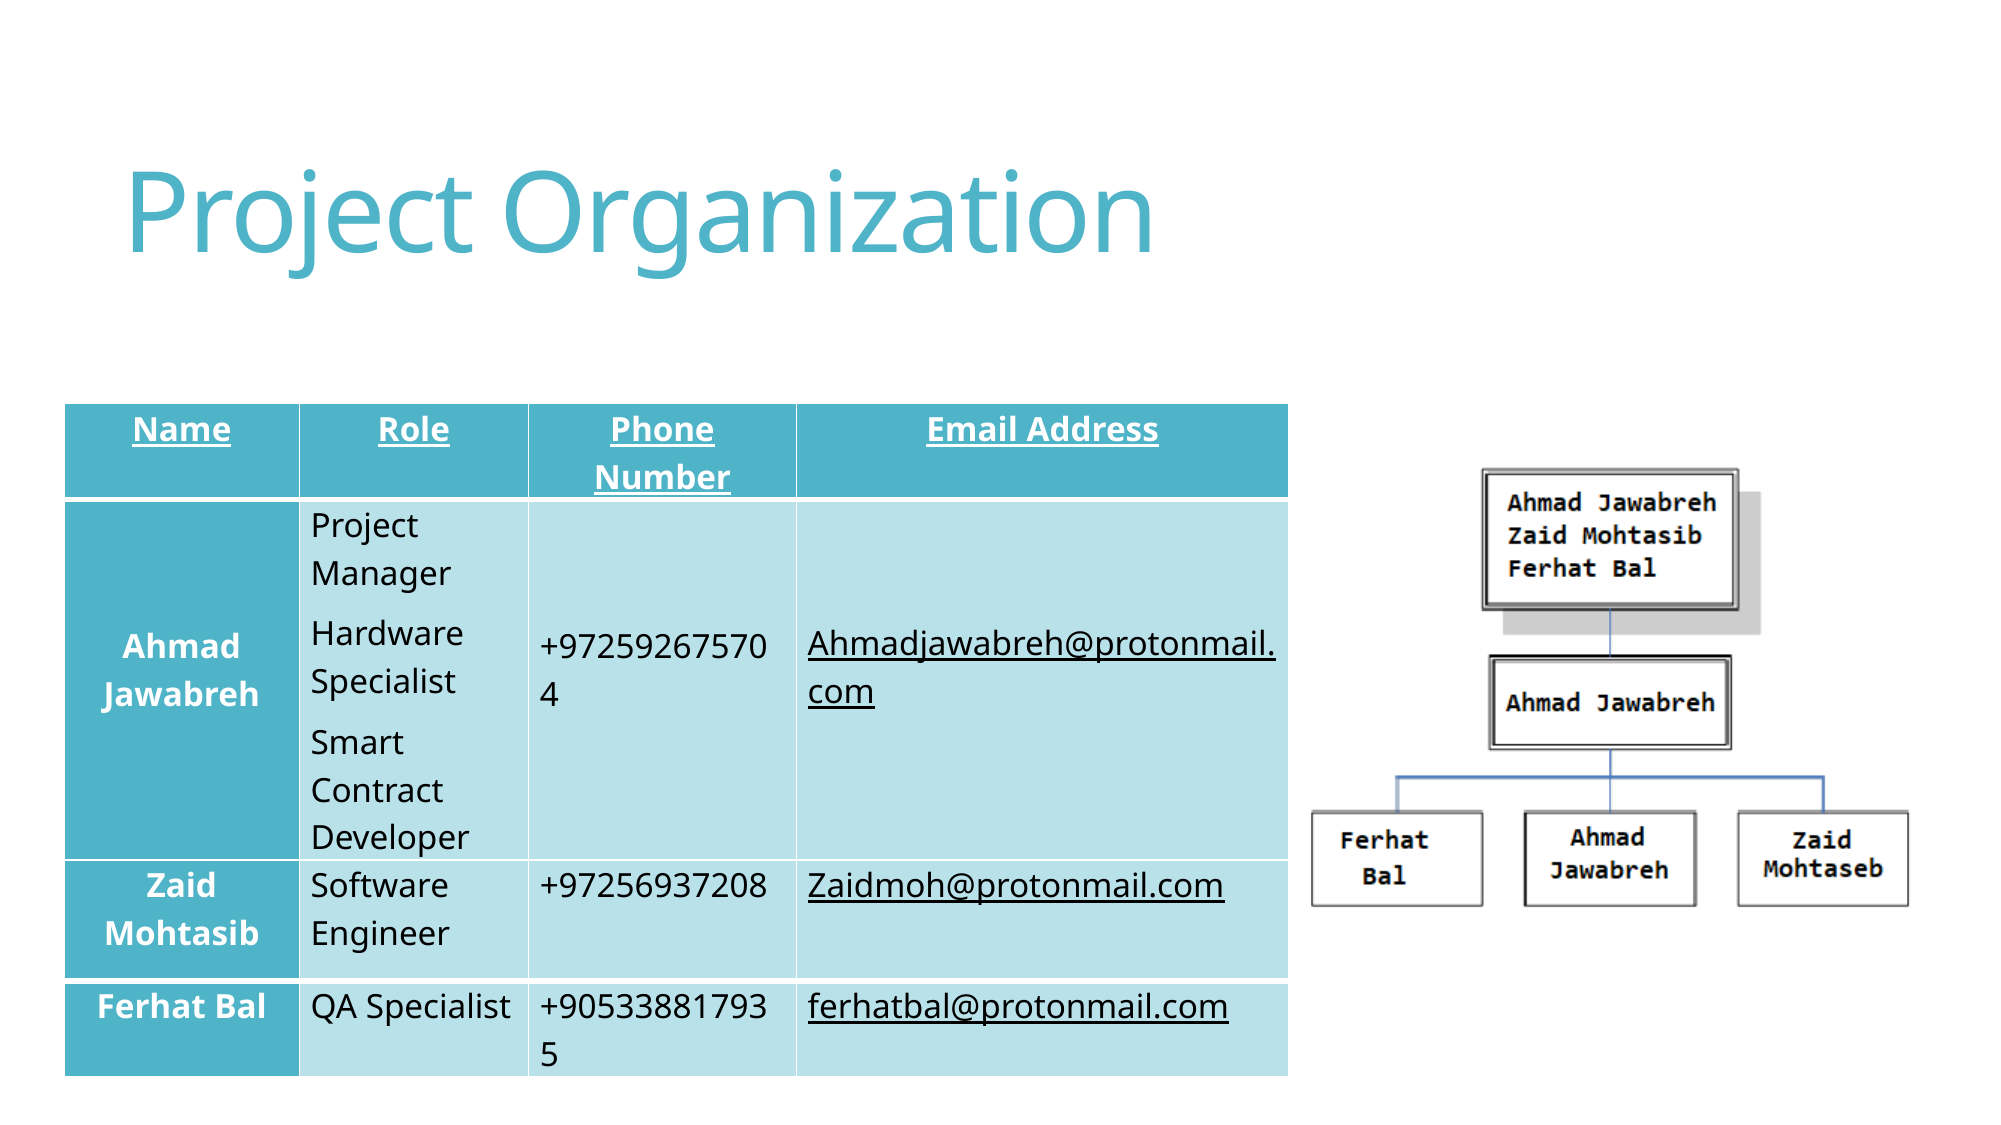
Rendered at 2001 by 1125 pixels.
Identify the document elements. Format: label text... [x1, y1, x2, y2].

table_cell Zaidmoh@protonmail.com [797, 861, 1288, 978]
table_header Phone Number [529, 404, 796, 497]
table_cell +905338817935 [529, 984, 796, 1076]
table_cell QA Specialist [300, 984, 528, 1076]
table_cell Project Manager Hardware Specialist Smart Contract Developer [300, 502, 528, 859]
table_cell Ahmadjawabreh@protonmail.com [797, 502, 1288, 859]
table_header Role [300, 404, 528, 497]
picture [1288, 453, 1936, 935]
table_header Name [65, 404, 299, 497]
table_cell Software Engineer [300, 861, 528, 978]
table_cell ferhatbal@protonmail.com [797, 984, 1288, 1076]
table_cell Ahmad Jawabreh [65, 502, 299, 859]
table_cell +972592675704 [529, 502, 796, 859]
table_cell Zaid Mohtasib [65, 861, 299, 978]
title Project Organization [107, 81, 1875, 354]
table_header Email Address [797, 404, 1288, 497]
table_cell +97256937208 [529, 861, 796, 978]
table_cell Ferhat Bal [65, 984, 299, 1076]
